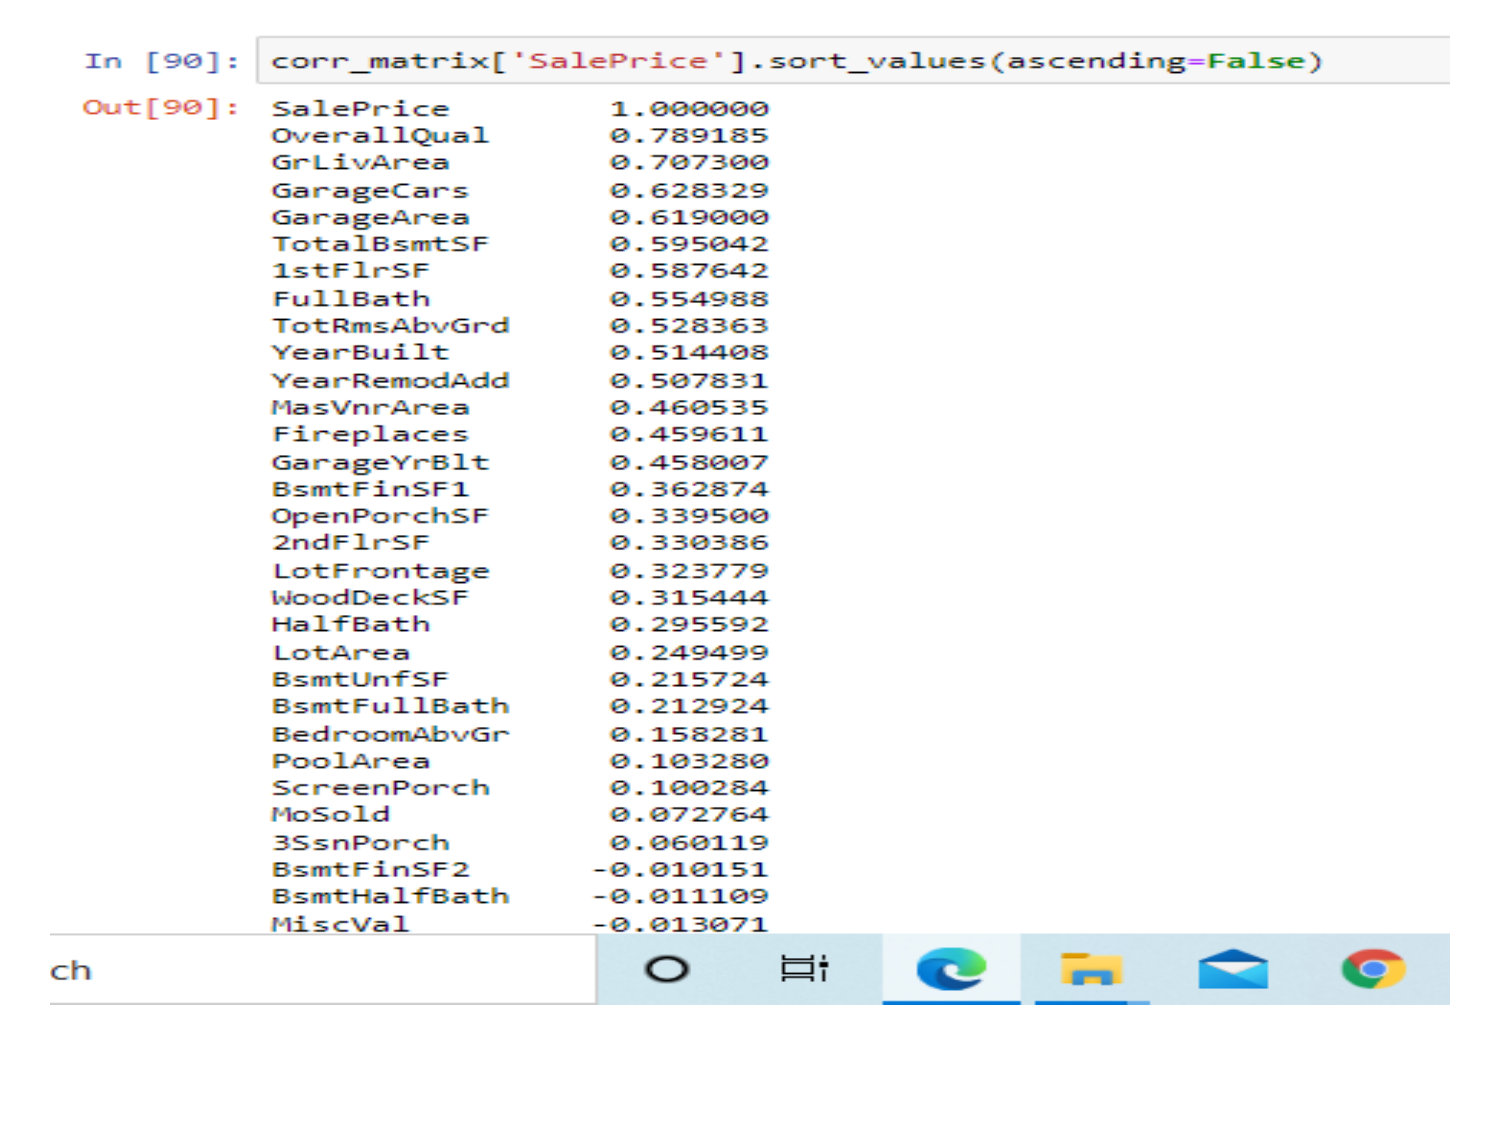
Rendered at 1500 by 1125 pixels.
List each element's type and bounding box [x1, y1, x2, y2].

list [49, 24, 1451, 1006]
